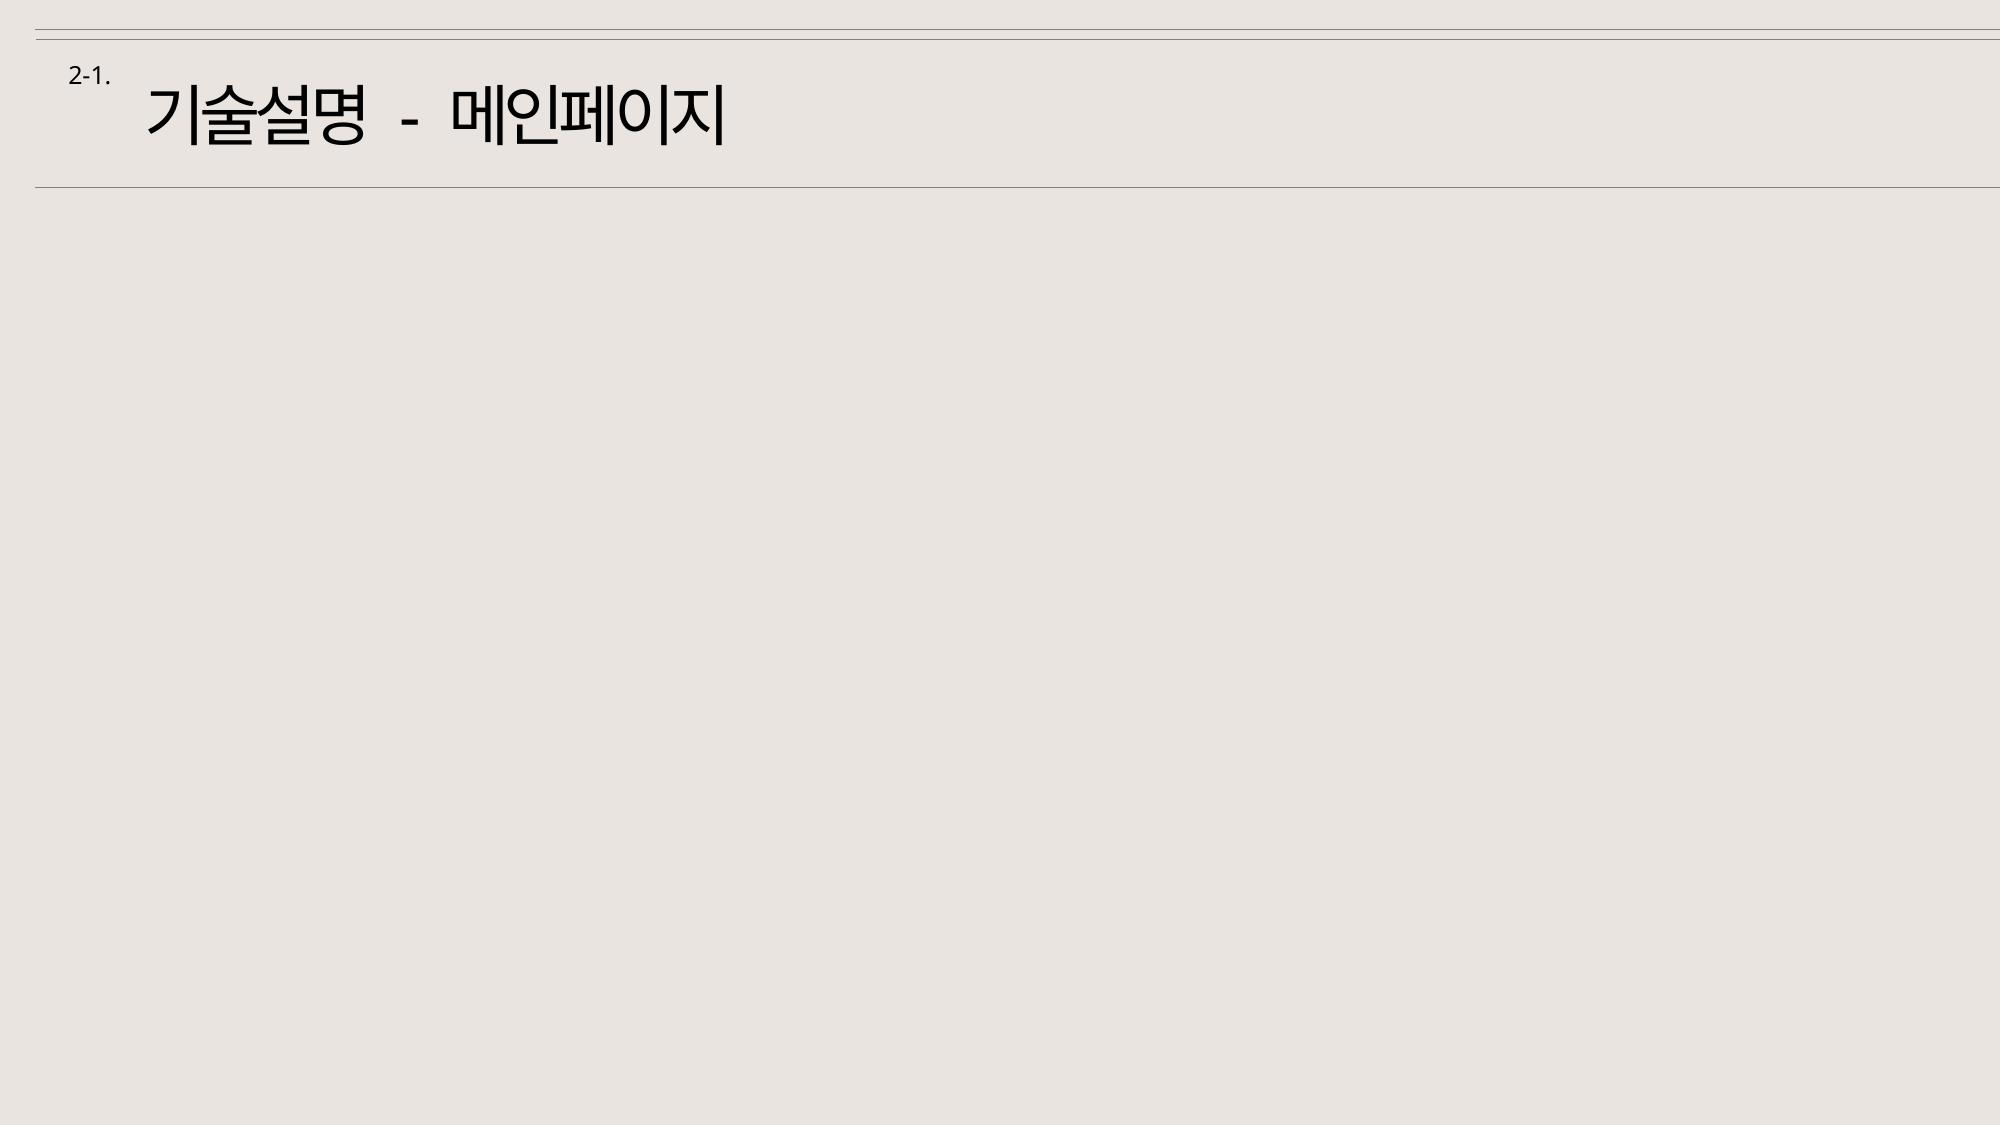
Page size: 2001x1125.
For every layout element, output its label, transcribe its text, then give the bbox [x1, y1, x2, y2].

text_box 기술설명 - 메인페이지 [129, 66, 746, 162]
text_box 2-1. [53, 52, 127, 98]
